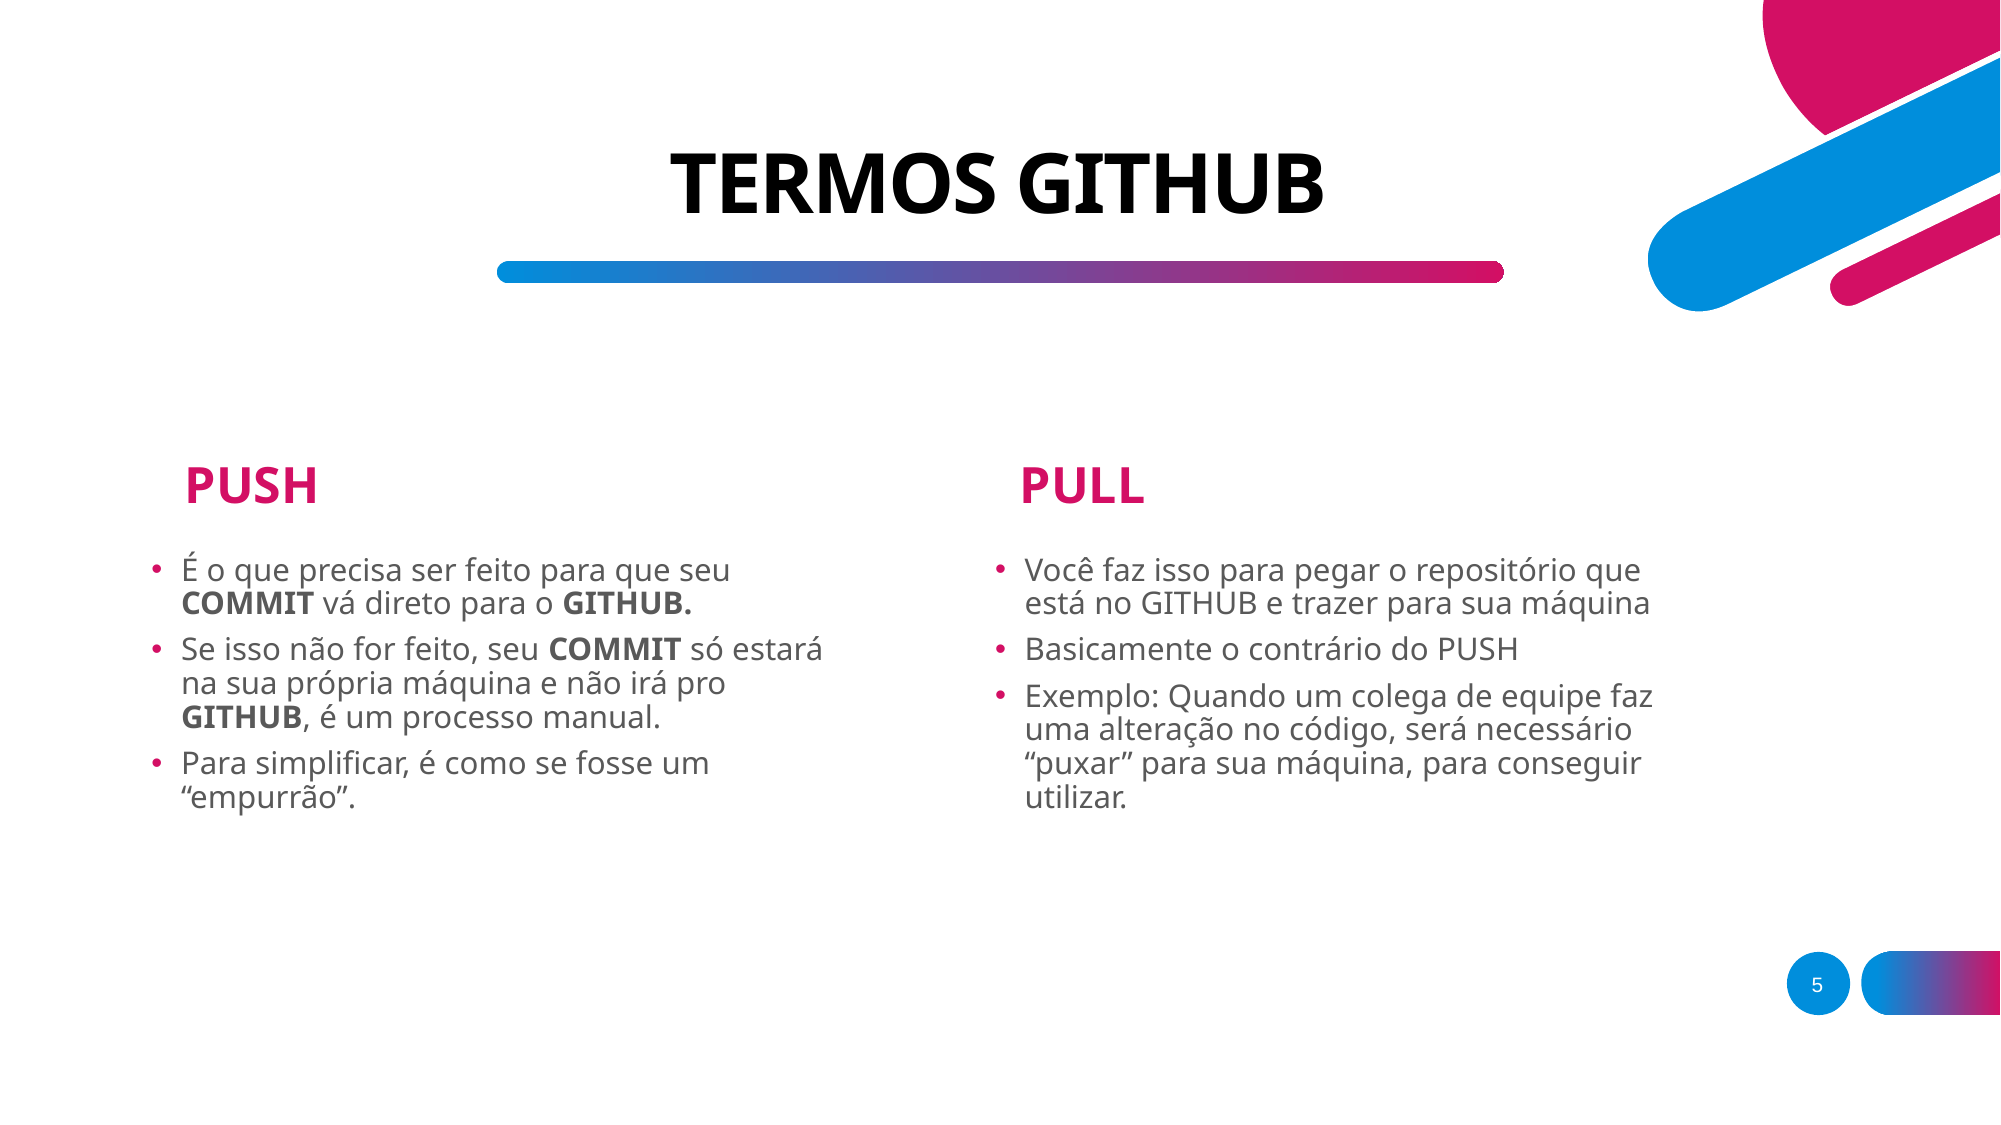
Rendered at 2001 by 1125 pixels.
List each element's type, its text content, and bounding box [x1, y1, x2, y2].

list Você faz isso para pegar o repositório que está no GITHUB e trazer para sua máquina Basicamente o contrário do PUSH Exemplo: Quando um colega de equipe faz uma alteração no código, será necessário “puxar” para sua máquina, para conseguir utilizar. [979, 546, 1697, 930]
title TERMOS GITHUB [136, 128, 1862, 240]
list PUSH [169, 452, 886, 513]
list É o que precisa ser feito para que seu COMMIT vá direto para o GITHUB. Se isso não for feito, seu COMMIT só estará na sua própria máquina e não irá pro GITHUB, é um processo manual. Para simplificar, é como se fosse um “empurrão”. [136, 546, 853, 930]
slide_number 5 [1772, 954, 1863, 1015]
list PULL [1004, 452, 1721, 513]
